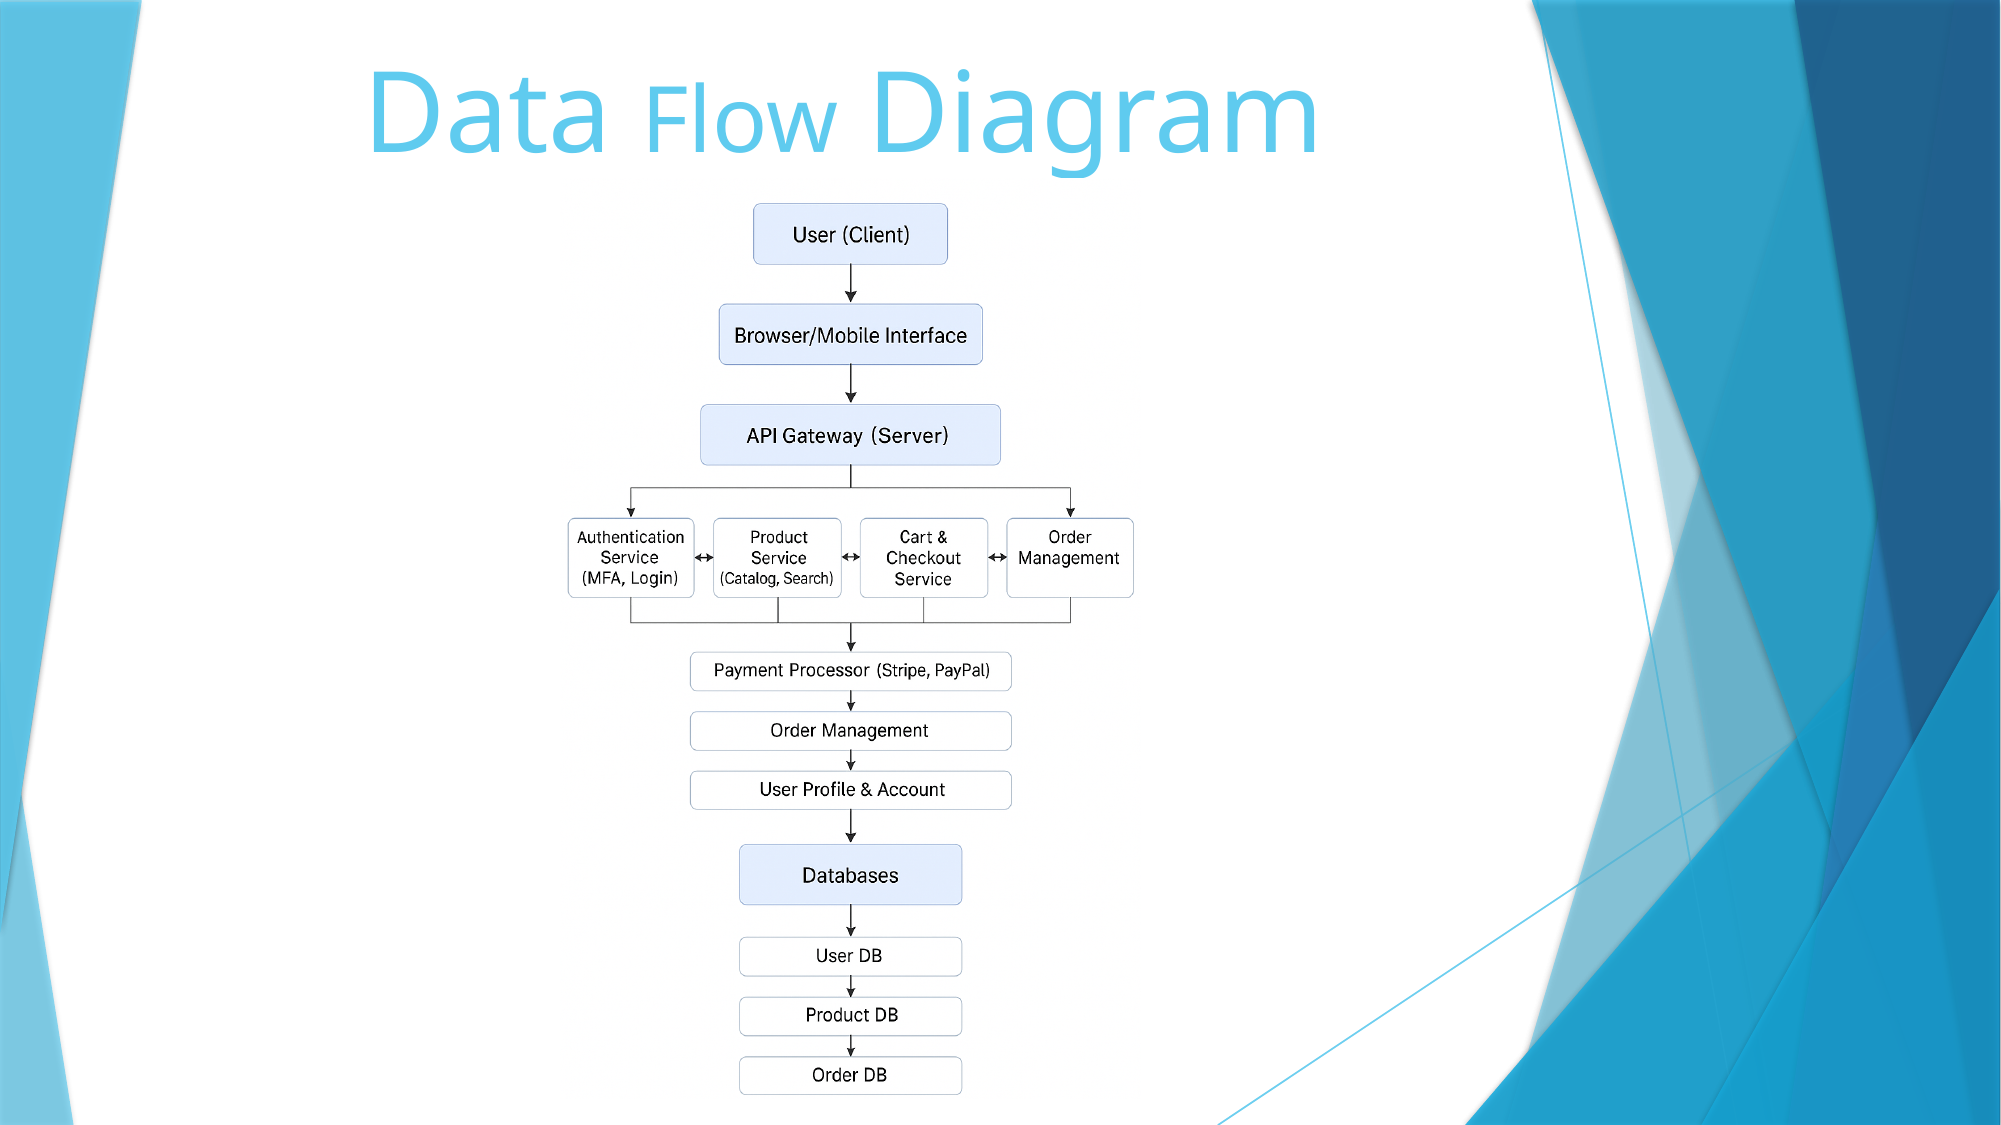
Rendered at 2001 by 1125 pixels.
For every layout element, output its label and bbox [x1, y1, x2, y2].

text_box [0, 0, 2000, 1125]
list [559, 178, 1142, 1100]
